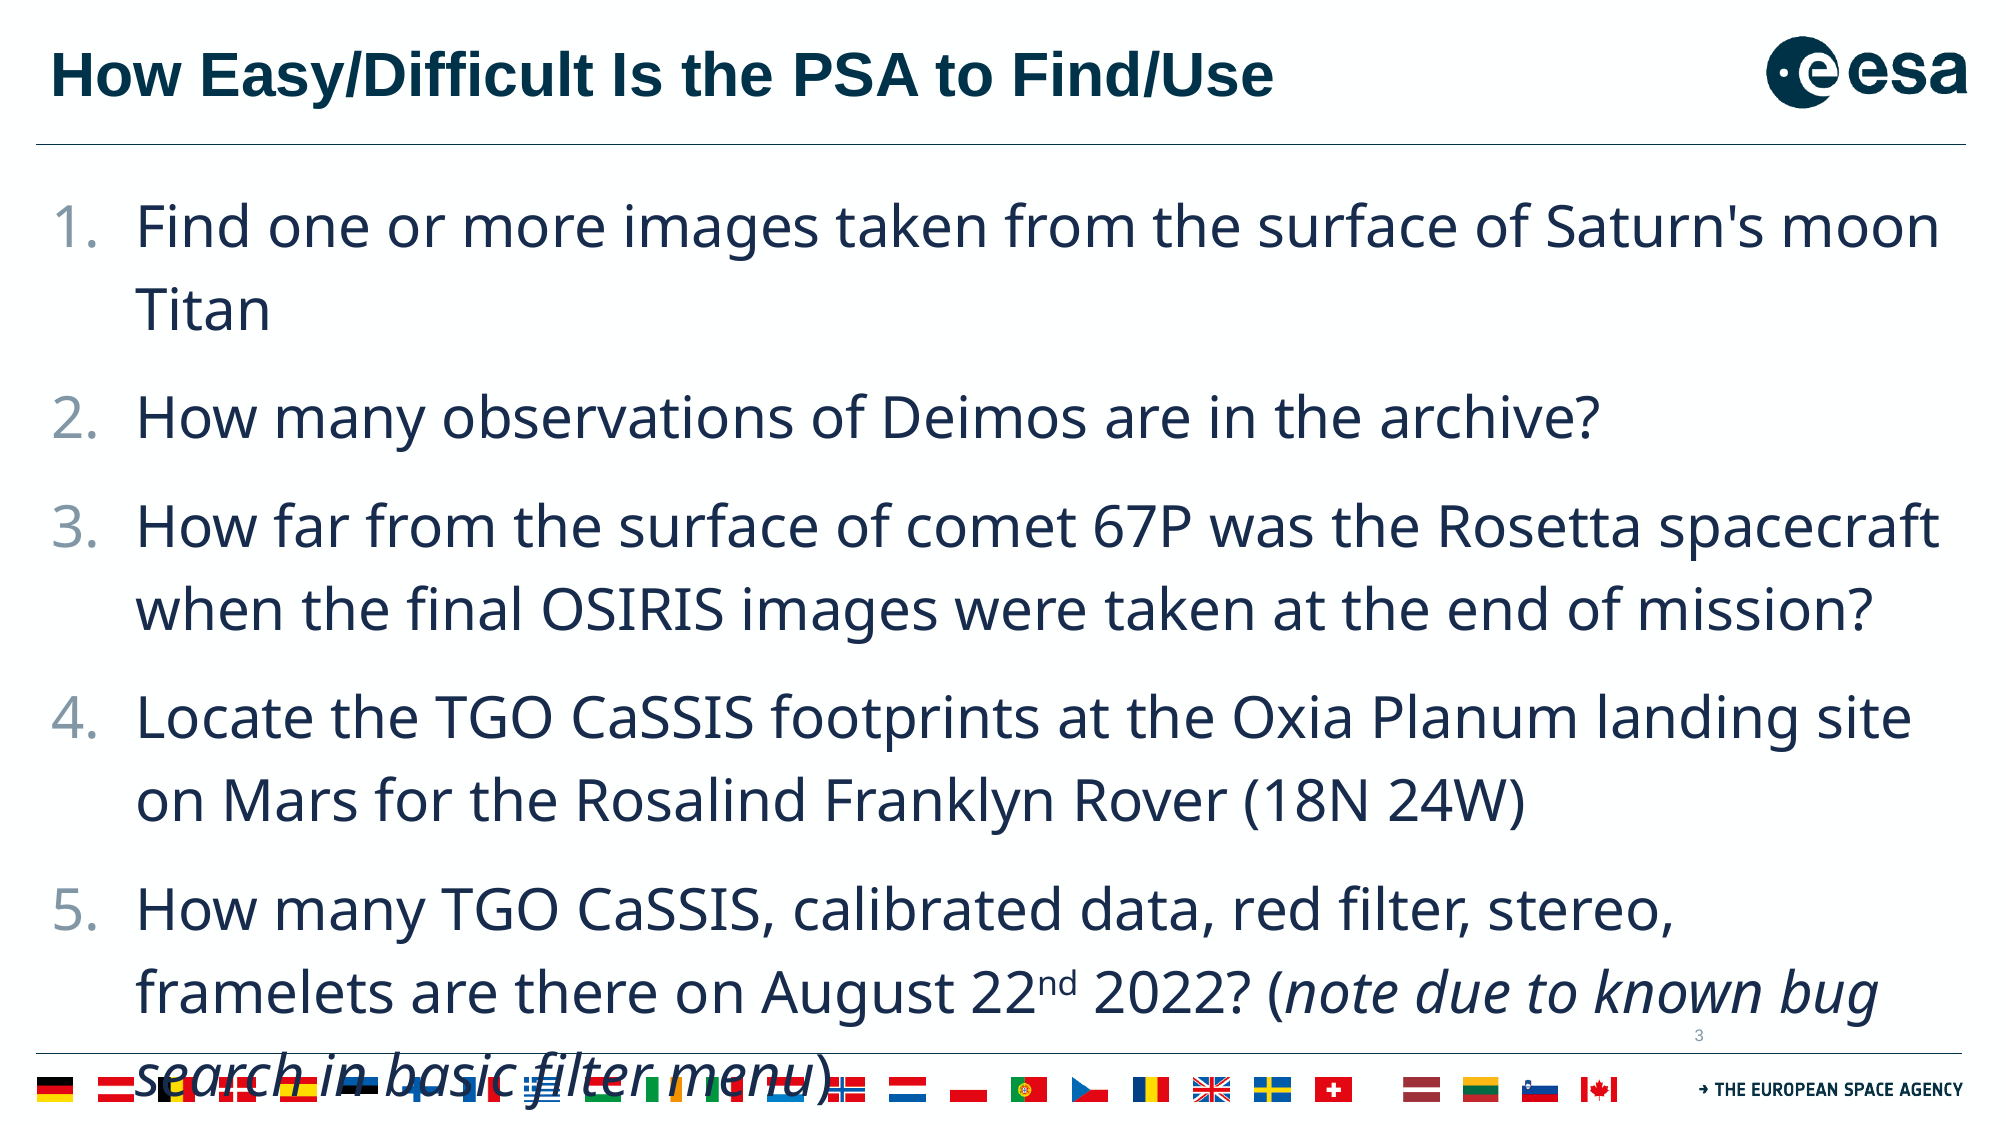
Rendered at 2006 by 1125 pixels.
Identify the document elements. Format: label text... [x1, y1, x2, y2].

picture [1193, 1077, 1230, 1102]
picture [1254, 1077, 1291, 1102]
picture [706, 1077, 743, 1102]
picture [1522, 1077, 1558, 1102]
picture [37, 1077, 73, 1102]
picture [1315, 1077, 1352, 1102]
picture [402, 1077, 439, 1102]
picture [889, 1077, 926, 1102]
picture [158, 1077, 195, 1102]
picture [828, 1077, 865, 1102]
picture [1072, 1077, 1108, 1102]
picture [463, 1077, 500, 1102]
picture [280, 1077, 317, 1102]
picture [950, 1077, 987, 1102]
picture [1133, 1077, 1169, 1102]
picture [1694, 0, 2006, 180]
picture [1403, 1077, 1440, 1102]
picture [767, 1077, 804, 1102]
picture [341, 1077, 378, 1102]
picture [98, 1077, 134, 1102]
picture [1696, 1080, 1966, 1098]
list Find one or more images taken from the surface of Saturn's moon Titan How many observations of Deimos are in the archive? How far from the surface of comet 67P was the Rosetta spacecraft when the final OSIRIS images were taken at the end of mission? Locate the TGO CaSSIS footprints at the Oxia Planum landing site on Mars for the Rosalind Franklyn Rover (18N 24W) How many TGO CaSSIS, calibrated data, red filter, stereo, framelets are there on August 22nd 2022? (note due to known bug search in basic filter menu) [36, 168, 1966, 1019]
picture [646, 1077, 682, 1102]
picture [219, 1077, 256, 1102]
picture [1581, 1077, 1617, 1102]
picture [524, 1077, 560, 1102]
picture [585, 1077, 621, 1102]
title How Easy/Difficult Is the PSA to Find/Use [35, 25, 1694, 119]
picture [1011, 1077, 1047, 1102]
